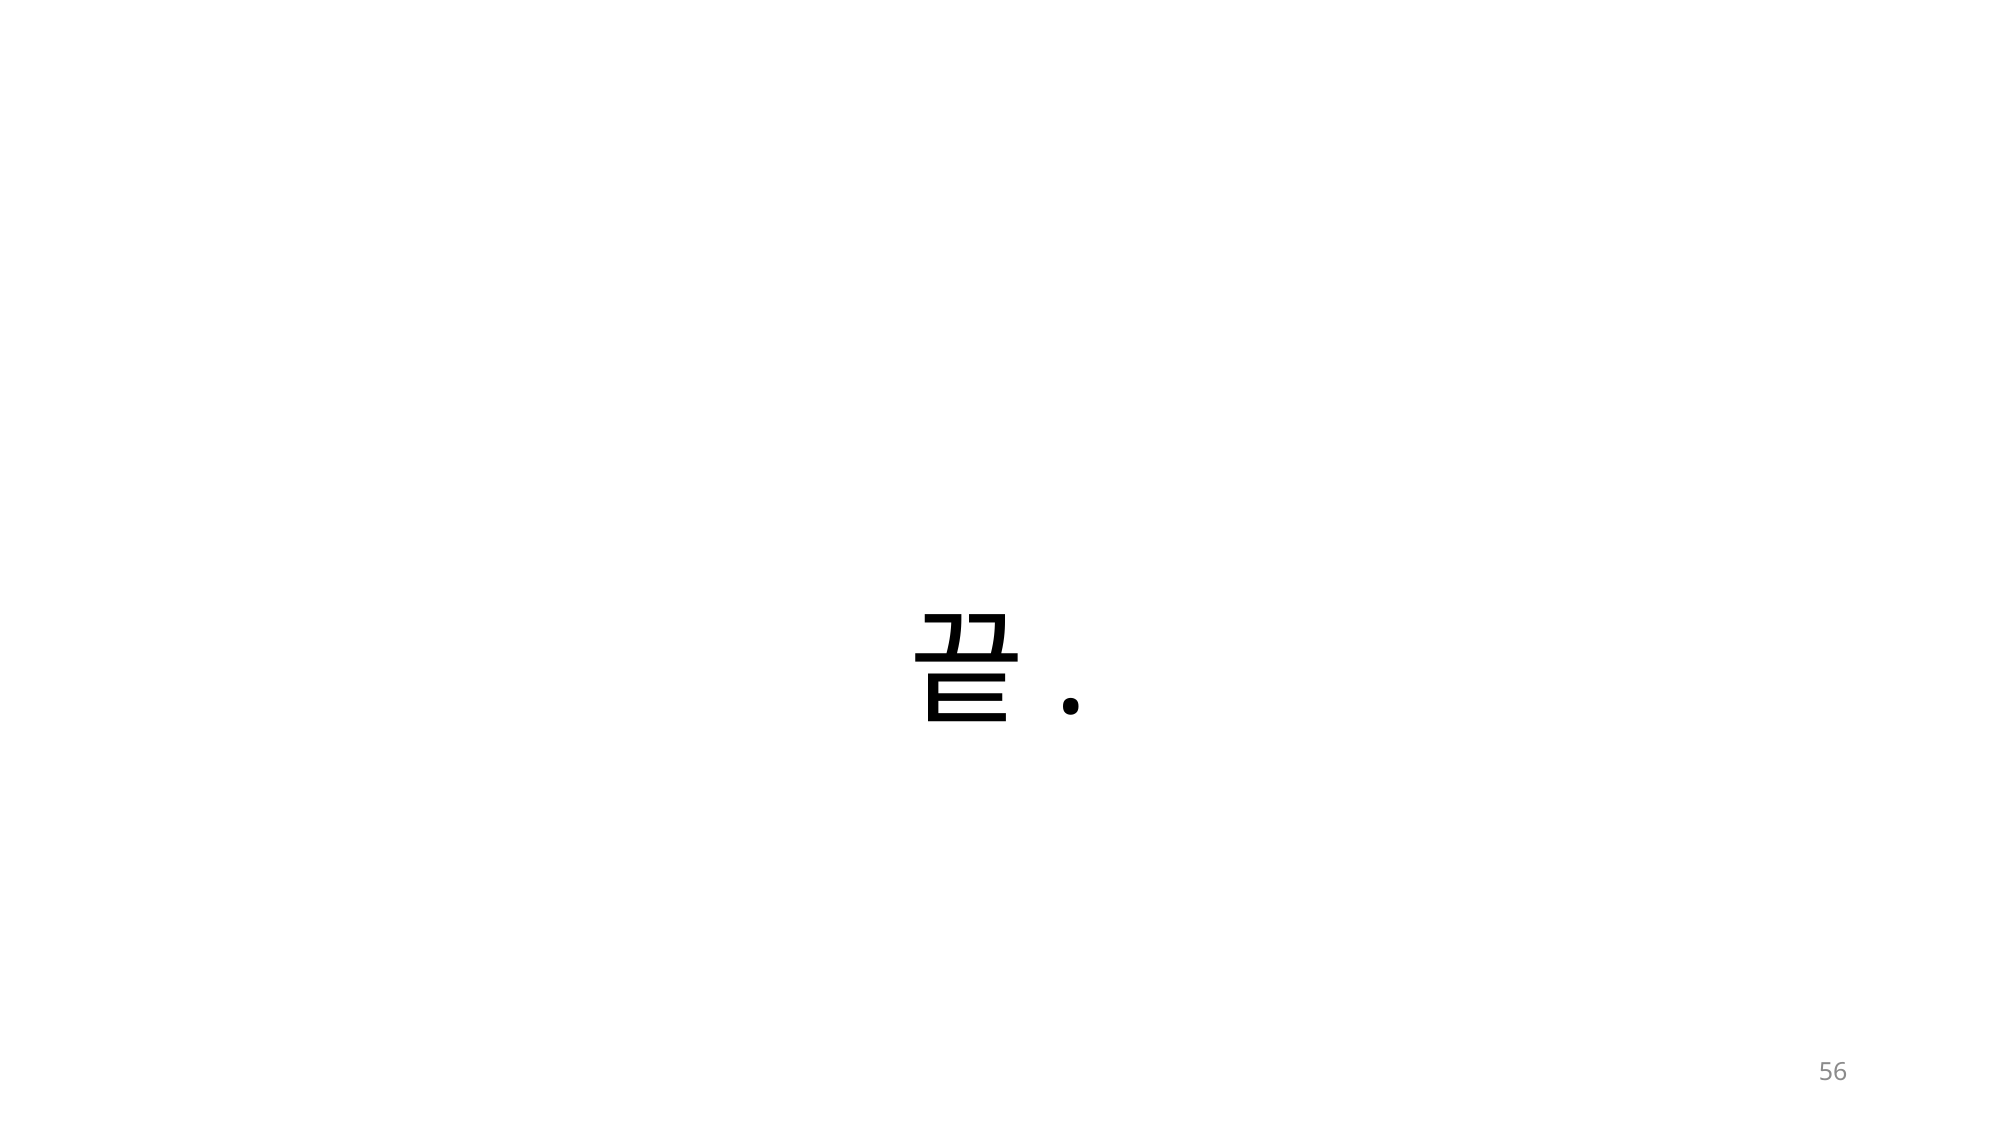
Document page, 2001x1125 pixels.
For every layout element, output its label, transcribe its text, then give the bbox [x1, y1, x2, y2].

title 끝. [136, 280, 1862, 749]
slide_number 56 [1412, 1042, 1863, 1103]
